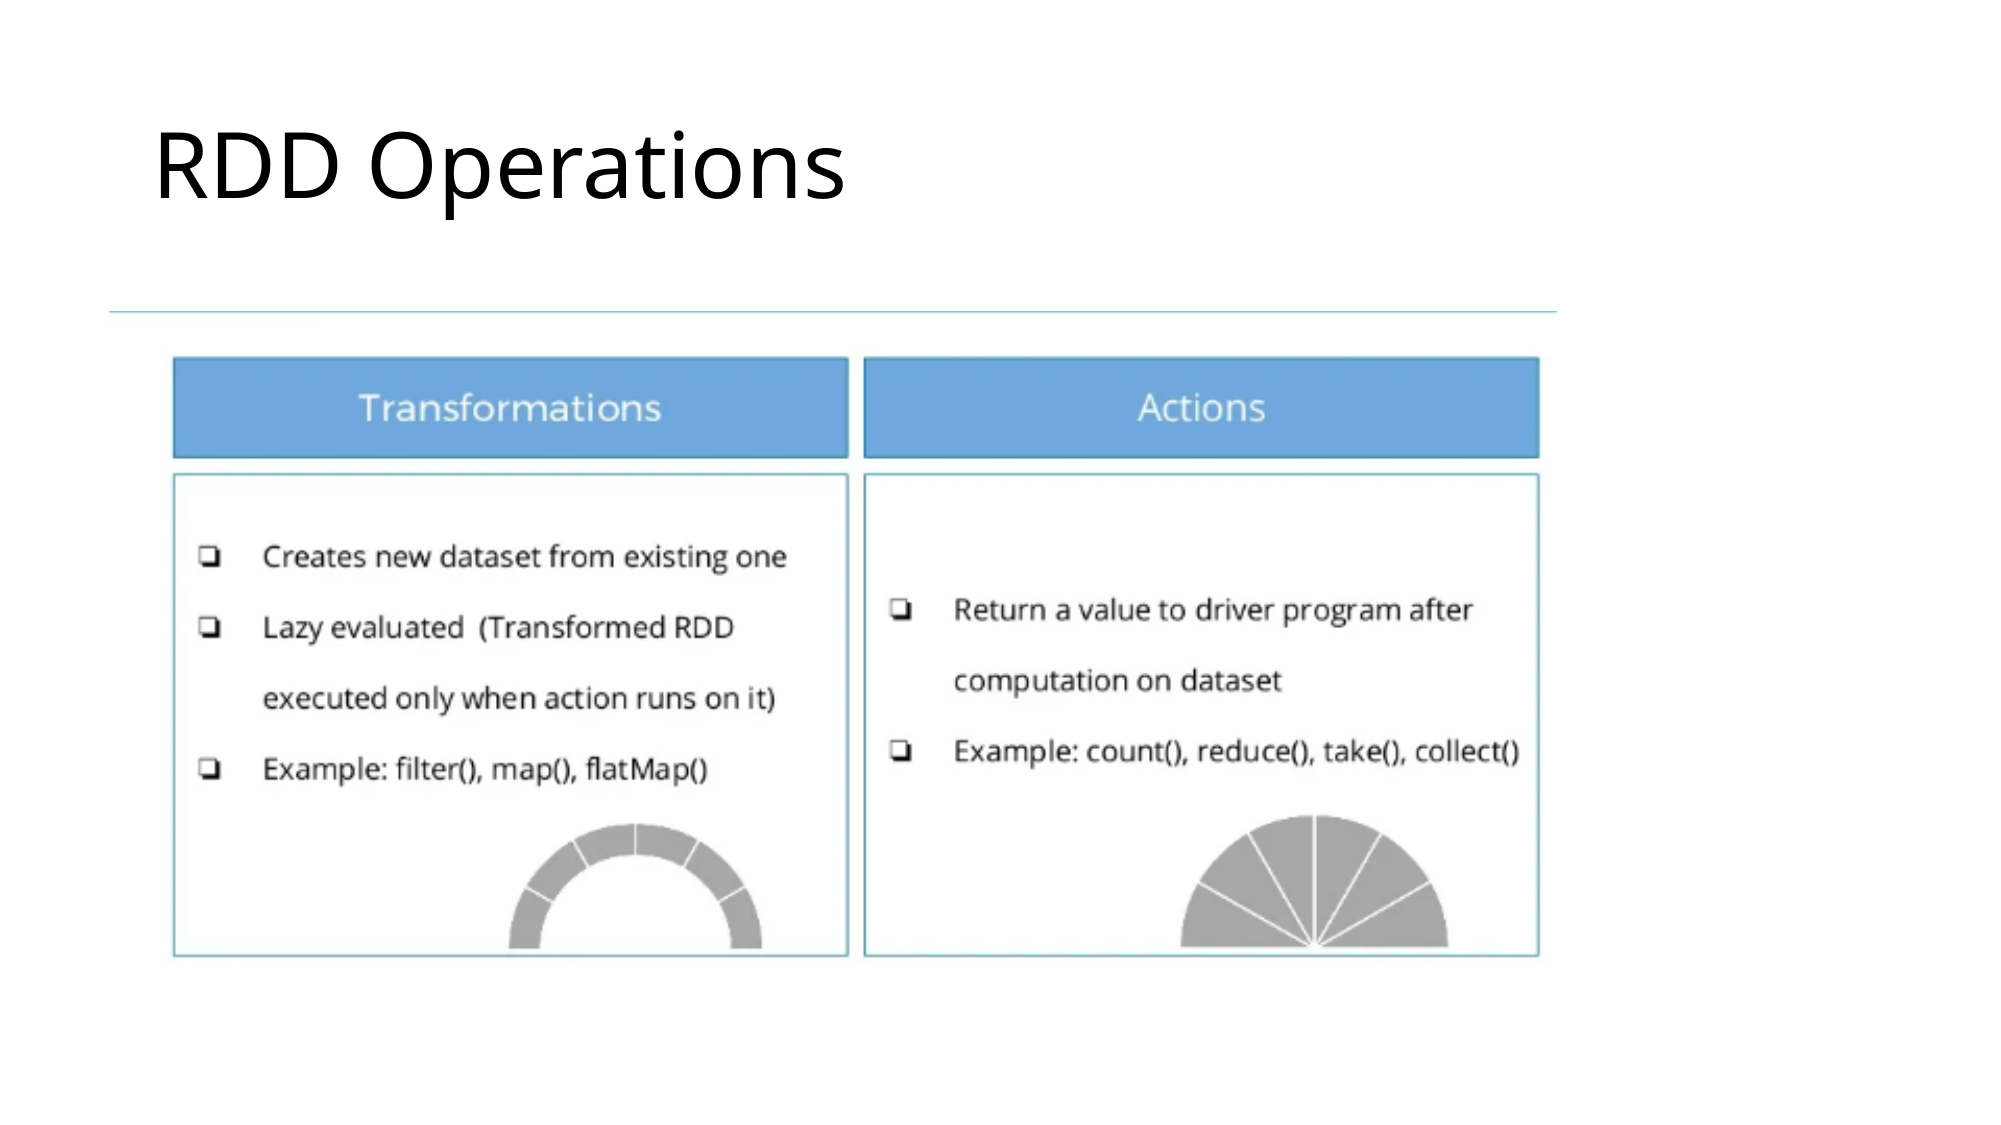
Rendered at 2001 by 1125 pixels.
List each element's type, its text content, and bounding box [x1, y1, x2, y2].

title RDD Operations [137, 59, 1863, 278]
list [109, 311, 1557, 1041]
